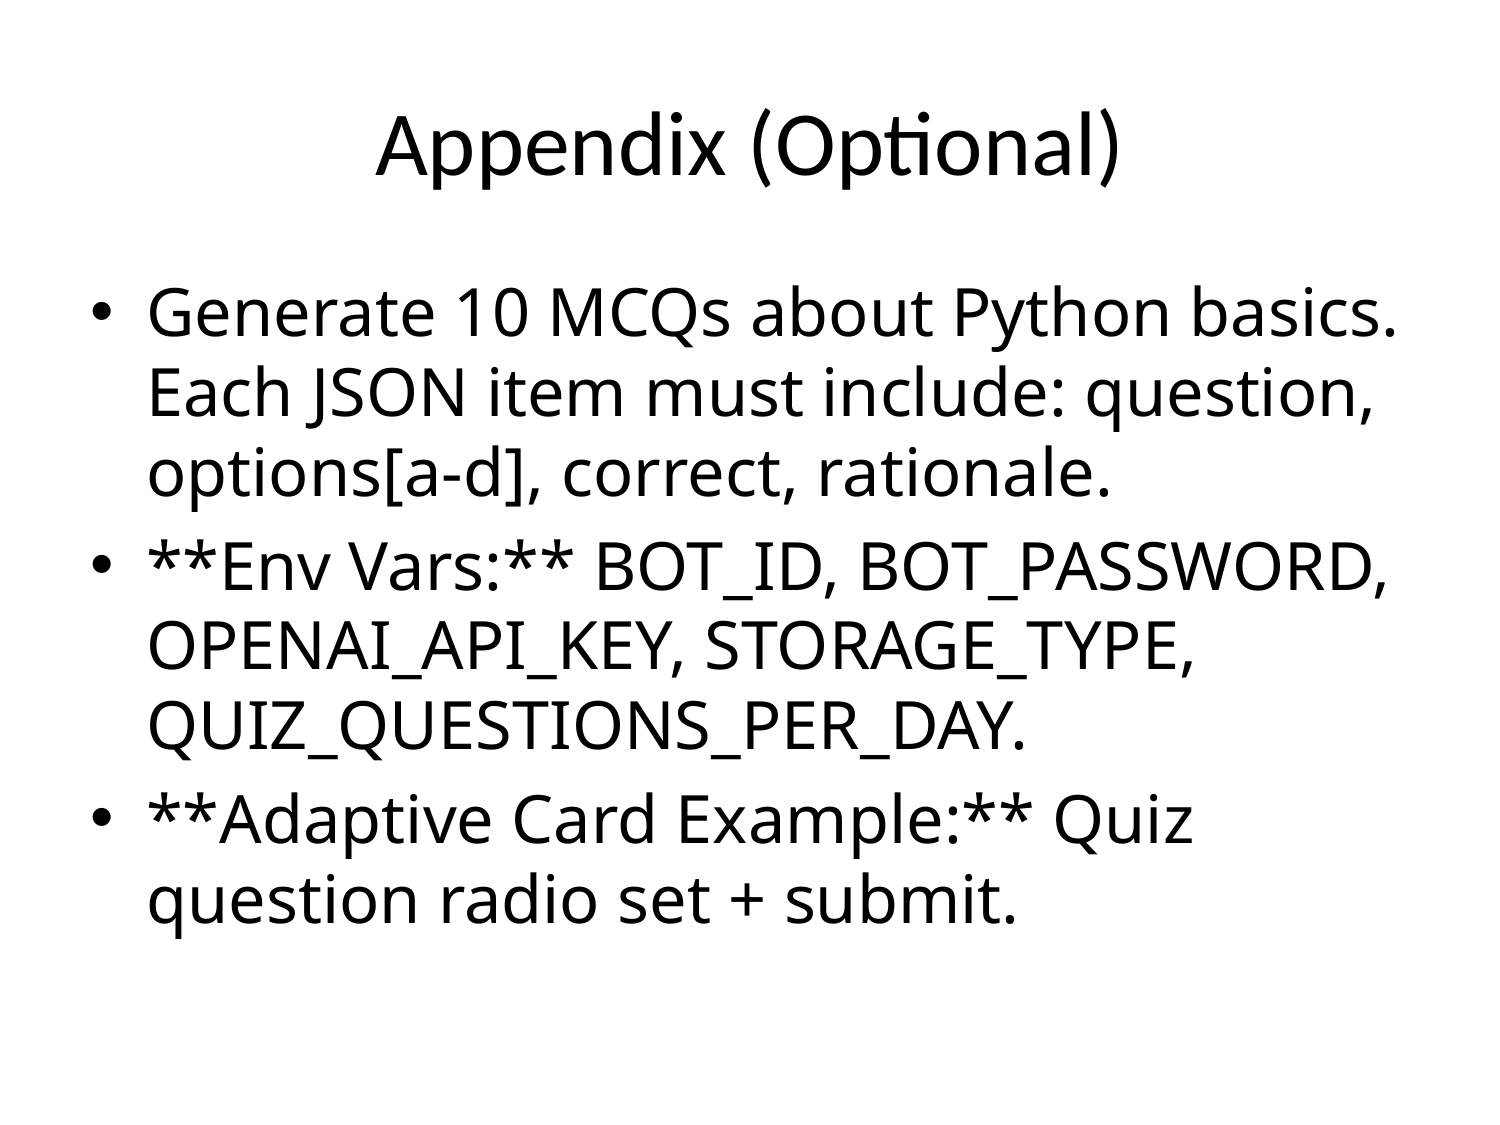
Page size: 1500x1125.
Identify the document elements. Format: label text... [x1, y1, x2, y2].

list Generate 10 MCQs about Python basics. Each JSON item must include: question, options[a-d], correct, rationale. **Env Vars:** BOT_ID, BOT_PASSWORD, OPENAI_API_KEY, STORAGE_TYPE, QUIZ_QUESTIONS_PER_DAY. **Adaptive Card Example:** Quiz question radio set + submit. [75, 262, 1425, 1005]
title Appendix (Optional) [75, 45, 1425, 233]
